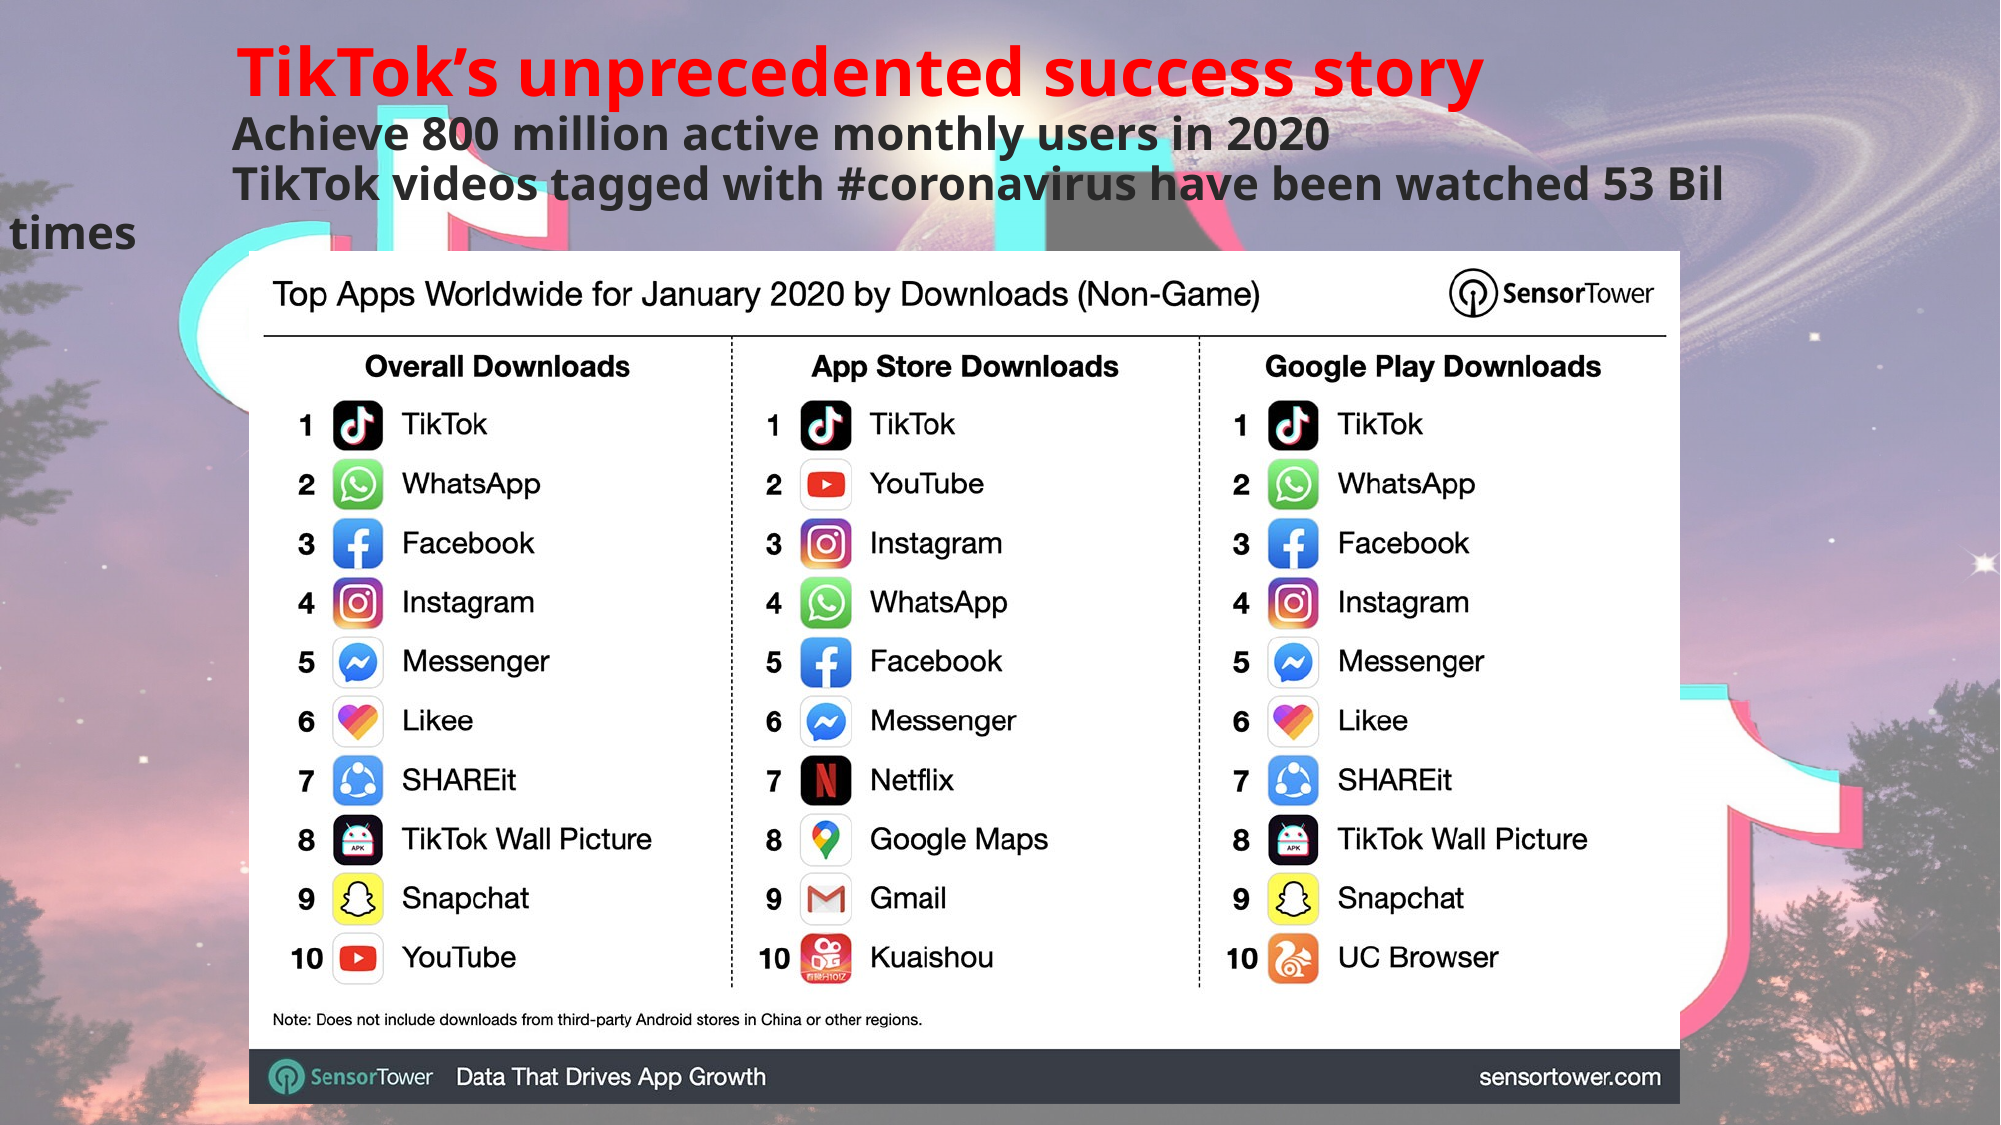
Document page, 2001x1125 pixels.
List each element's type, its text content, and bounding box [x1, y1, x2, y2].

title TikTok’s unprecedented success story Achieve 800 million active monthly users in 2020 TikTok videos tagged with #coronavirus have been watched 53 Bil times [0, 30, 1856, 268]
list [249, 251, 1680, 1104]
